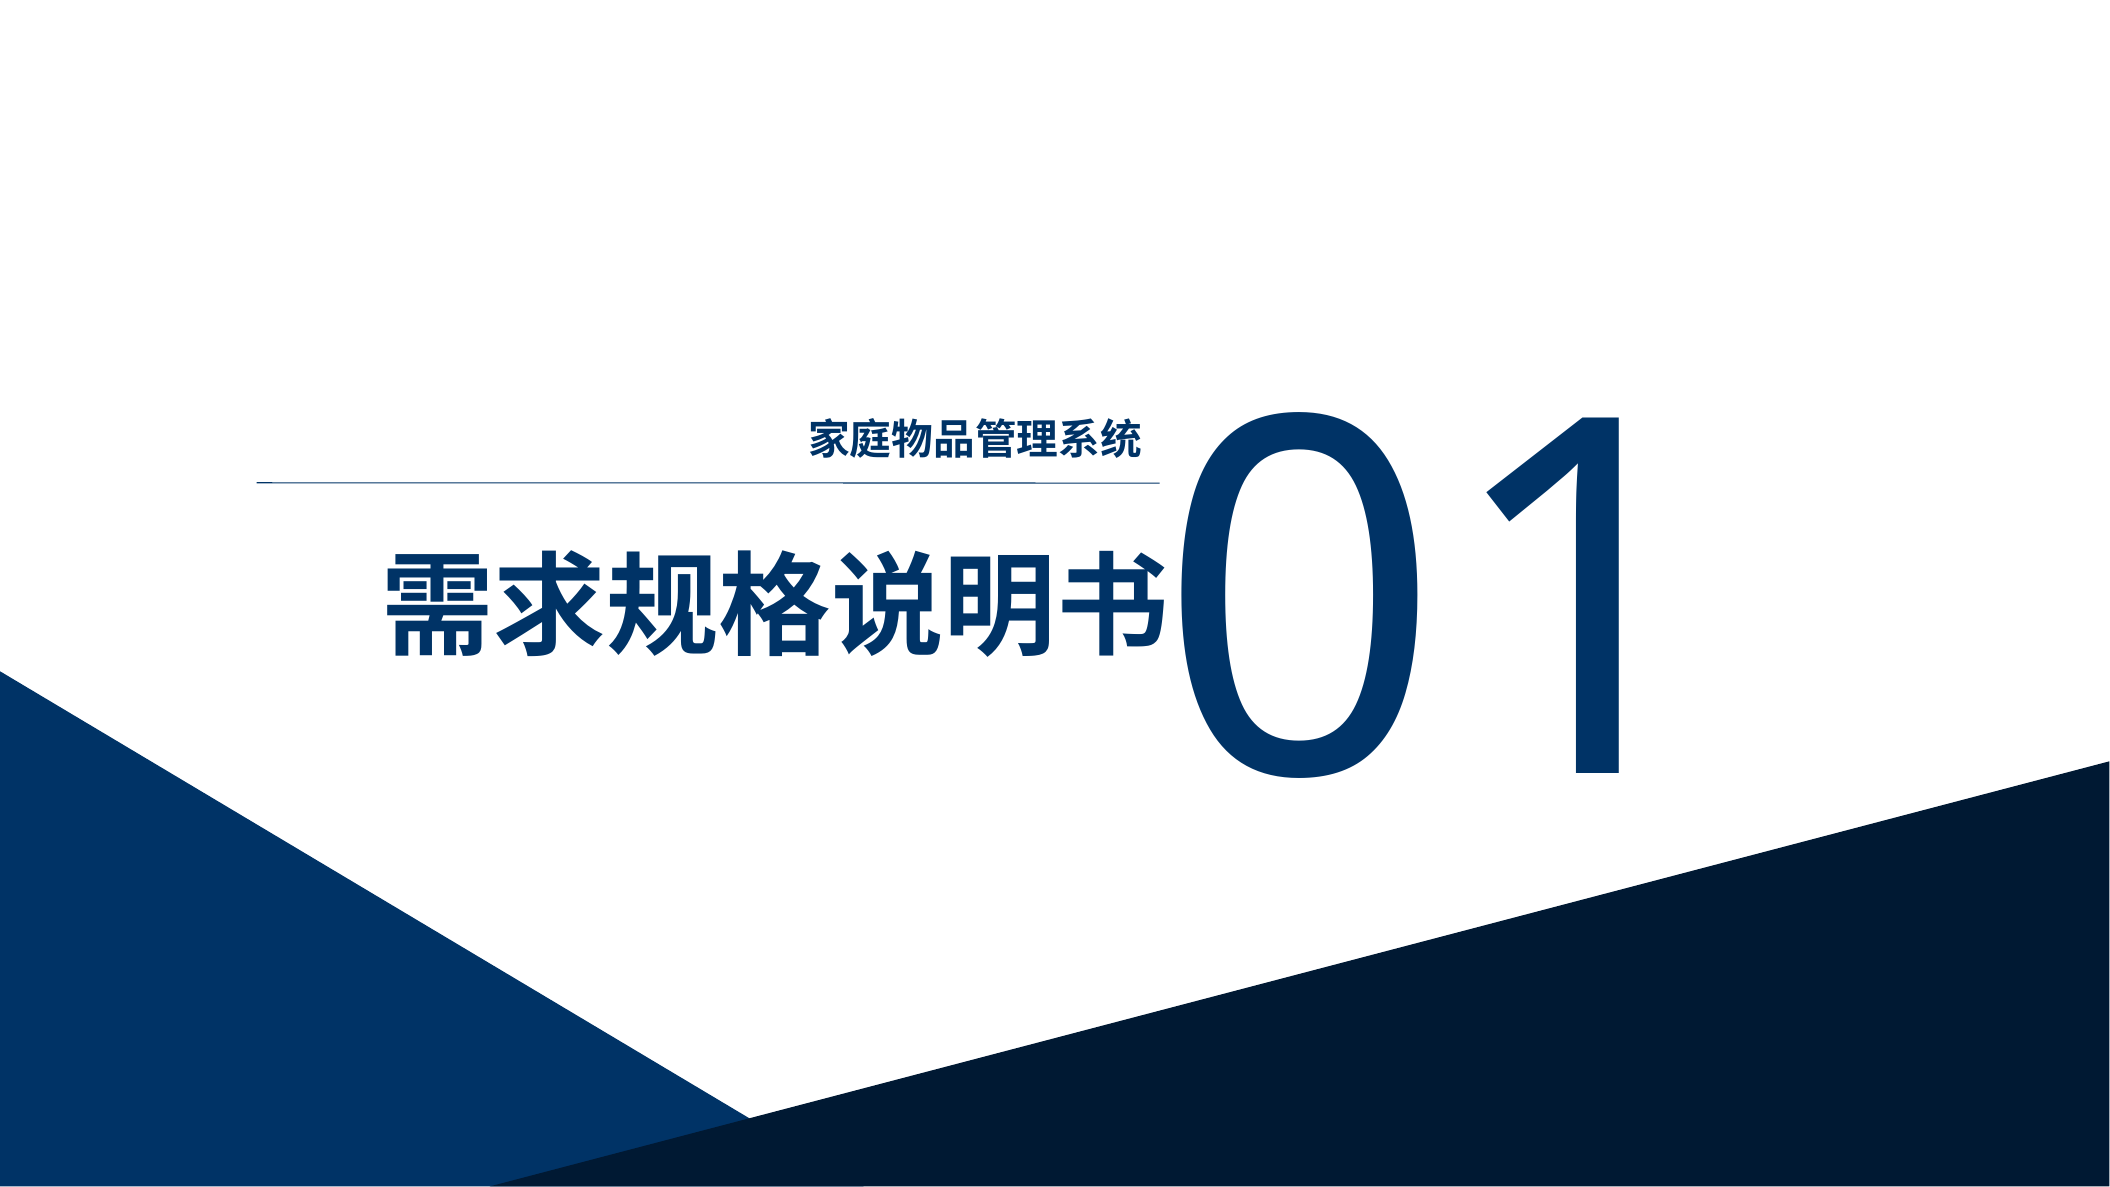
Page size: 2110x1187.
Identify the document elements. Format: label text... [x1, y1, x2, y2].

text_box 01 [1142, 267, 1742, 880]
text_box 家庭物品管理系统 [793, 405, 1142, 470]
text_box 需求规格说明书 [366, 526, 1142, 676]
text_box [0, 671, 749, 1187]
text_box [489, 761, 2110, 1187]
